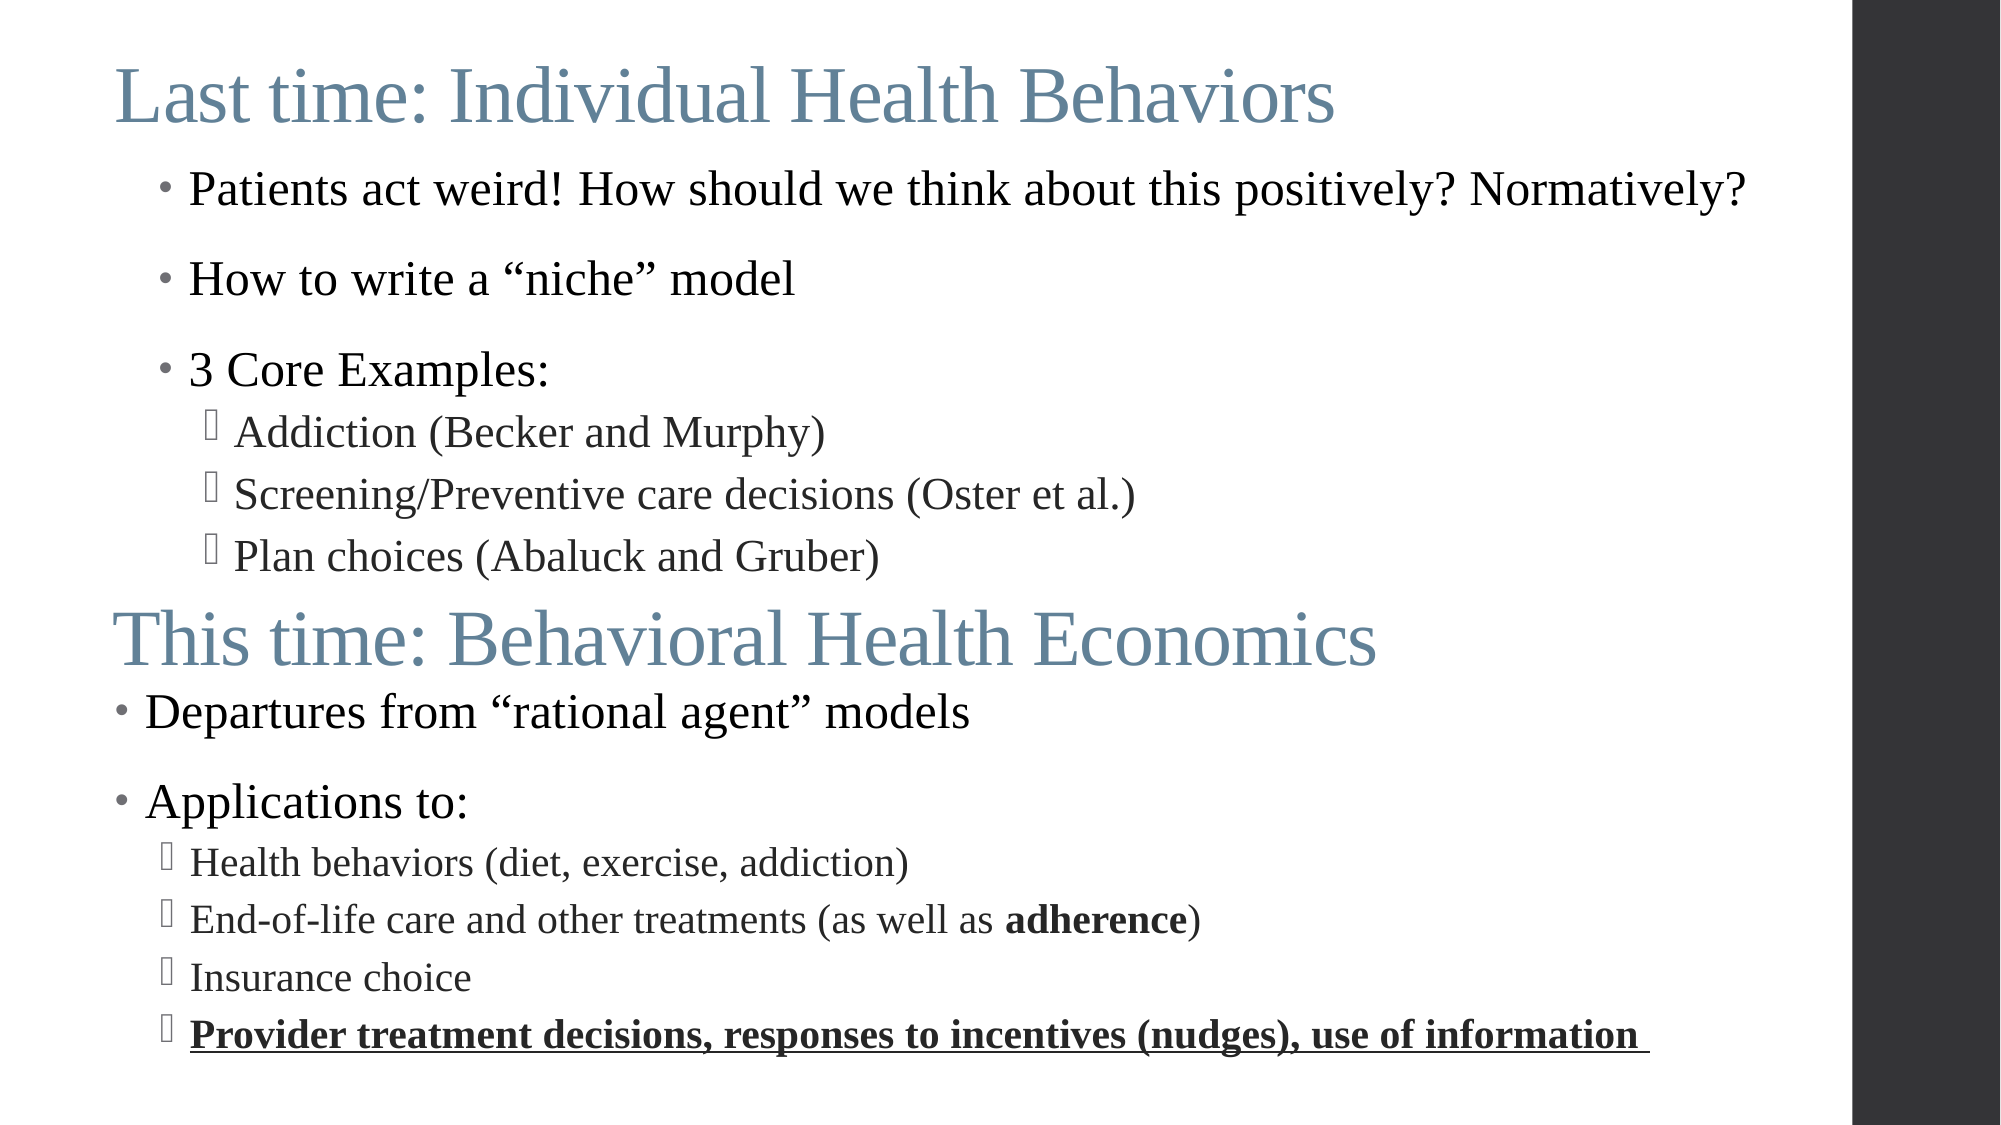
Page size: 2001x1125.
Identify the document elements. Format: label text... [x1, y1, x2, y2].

text_box Departures from “rational agent” models Applications to: Health behaviors (diet, exercise, addiction) End-of-life care and other treatments (as well as adherence) Insurance choice Provider treatment decisions, responses to incentives (nudges), use of information [99, 675, 1813, 948]
text_box This time: Behavioral Health Economics [97, 587, 1550, 690]
title Last time: Individual Health Behaviors [99, 44, 1750, 148]
text_box Patients act weird! How should we think about this positively? Normatively? How to write a “niche” model 3 Core Examples: Addiction (Becker and Murphy) Screening/Preventive care decisions (Oster et al.) Plan choices (Abaluck and Gruber) [143, 152, 1857, 506]
